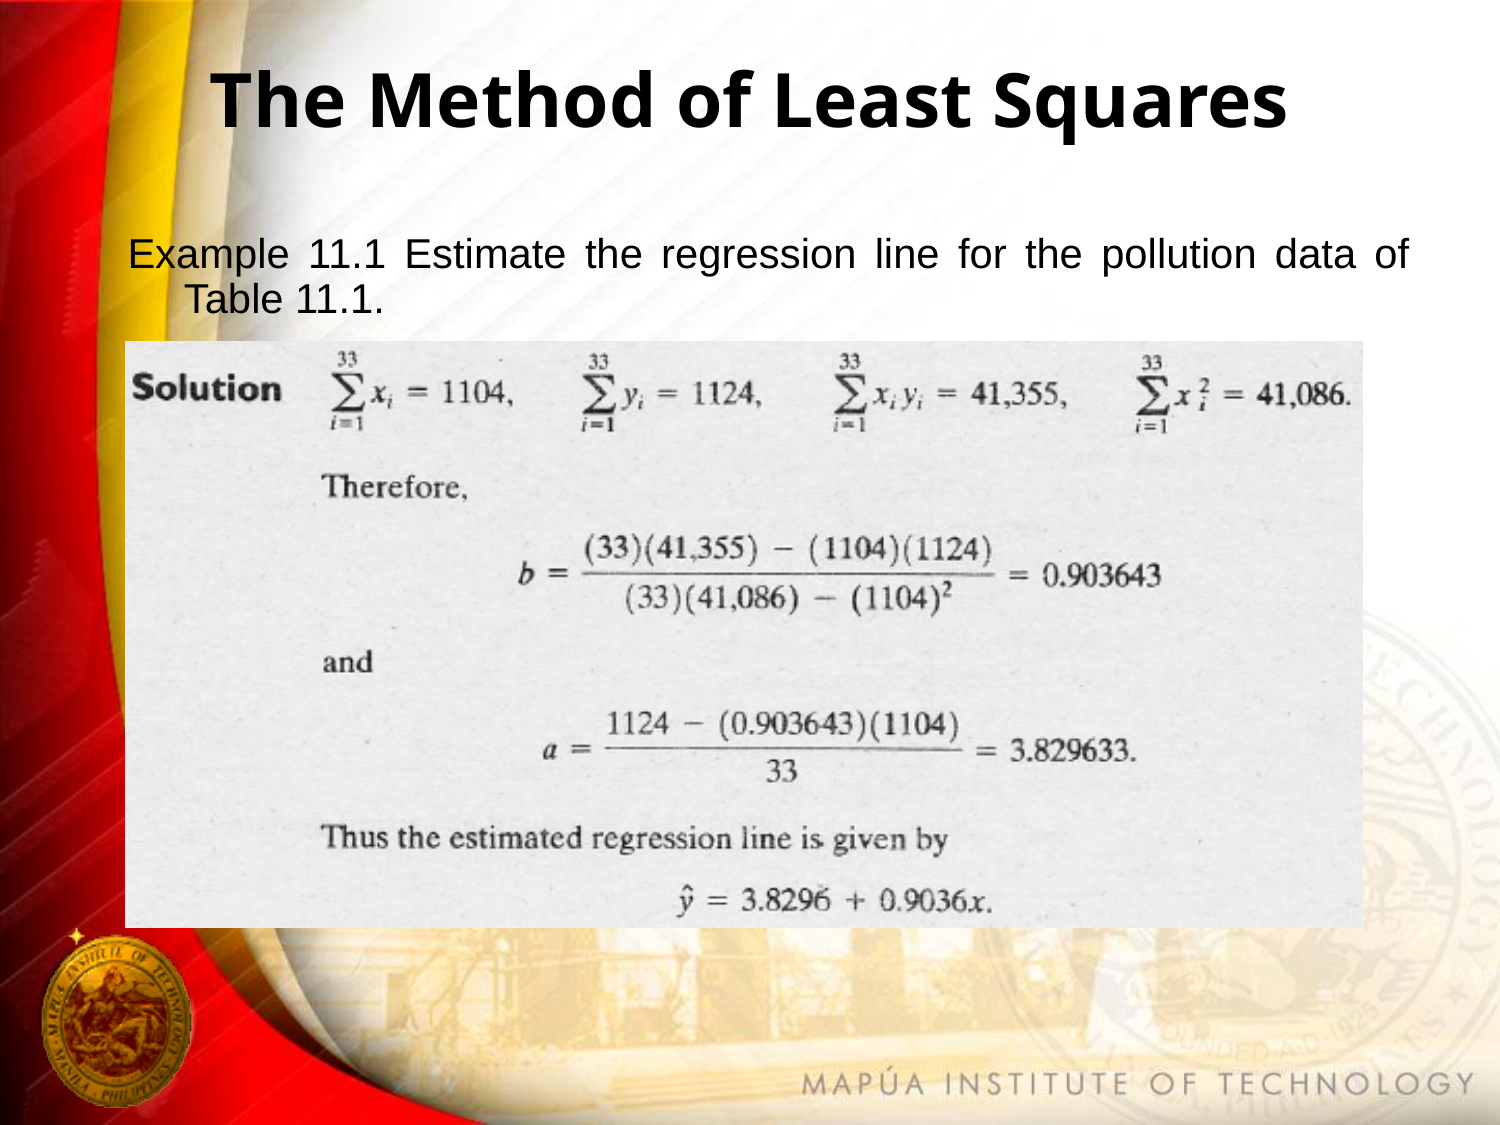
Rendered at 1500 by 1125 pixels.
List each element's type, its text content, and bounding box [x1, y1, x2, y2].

list Example 11.1 Estimate the regression line for the pollution data of Table 11.1. [112, 224, 1425, 938]
picture [0, 0, 1500, 1125]
title The Method of Least Squares [75, 45, 1425, 233]
